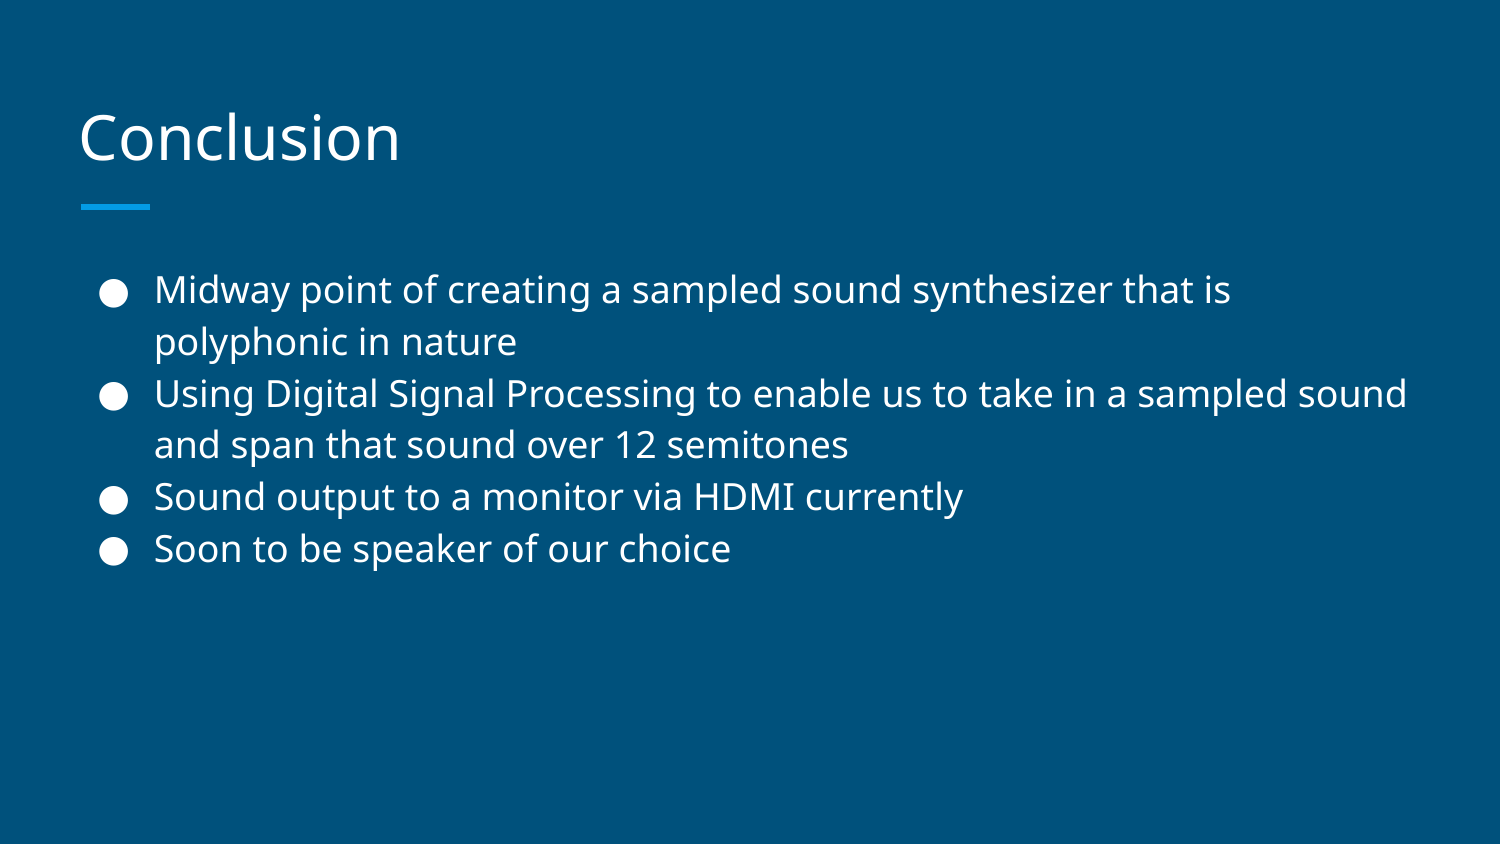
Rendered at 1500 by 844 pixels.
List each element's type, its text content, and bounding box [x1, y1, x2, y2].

title Conclusion [63, 75, 1437, 188]
list Midway point of creating a sampled sound synthesizer that is polyphonic in nature Using Digital Signal Processing to enable us to take in a sampled sound and span that sound over 12 semitones Sound output to a monitor via HDMI currently Soon to be speaker of our choice [63, 244, 1437, 750]
